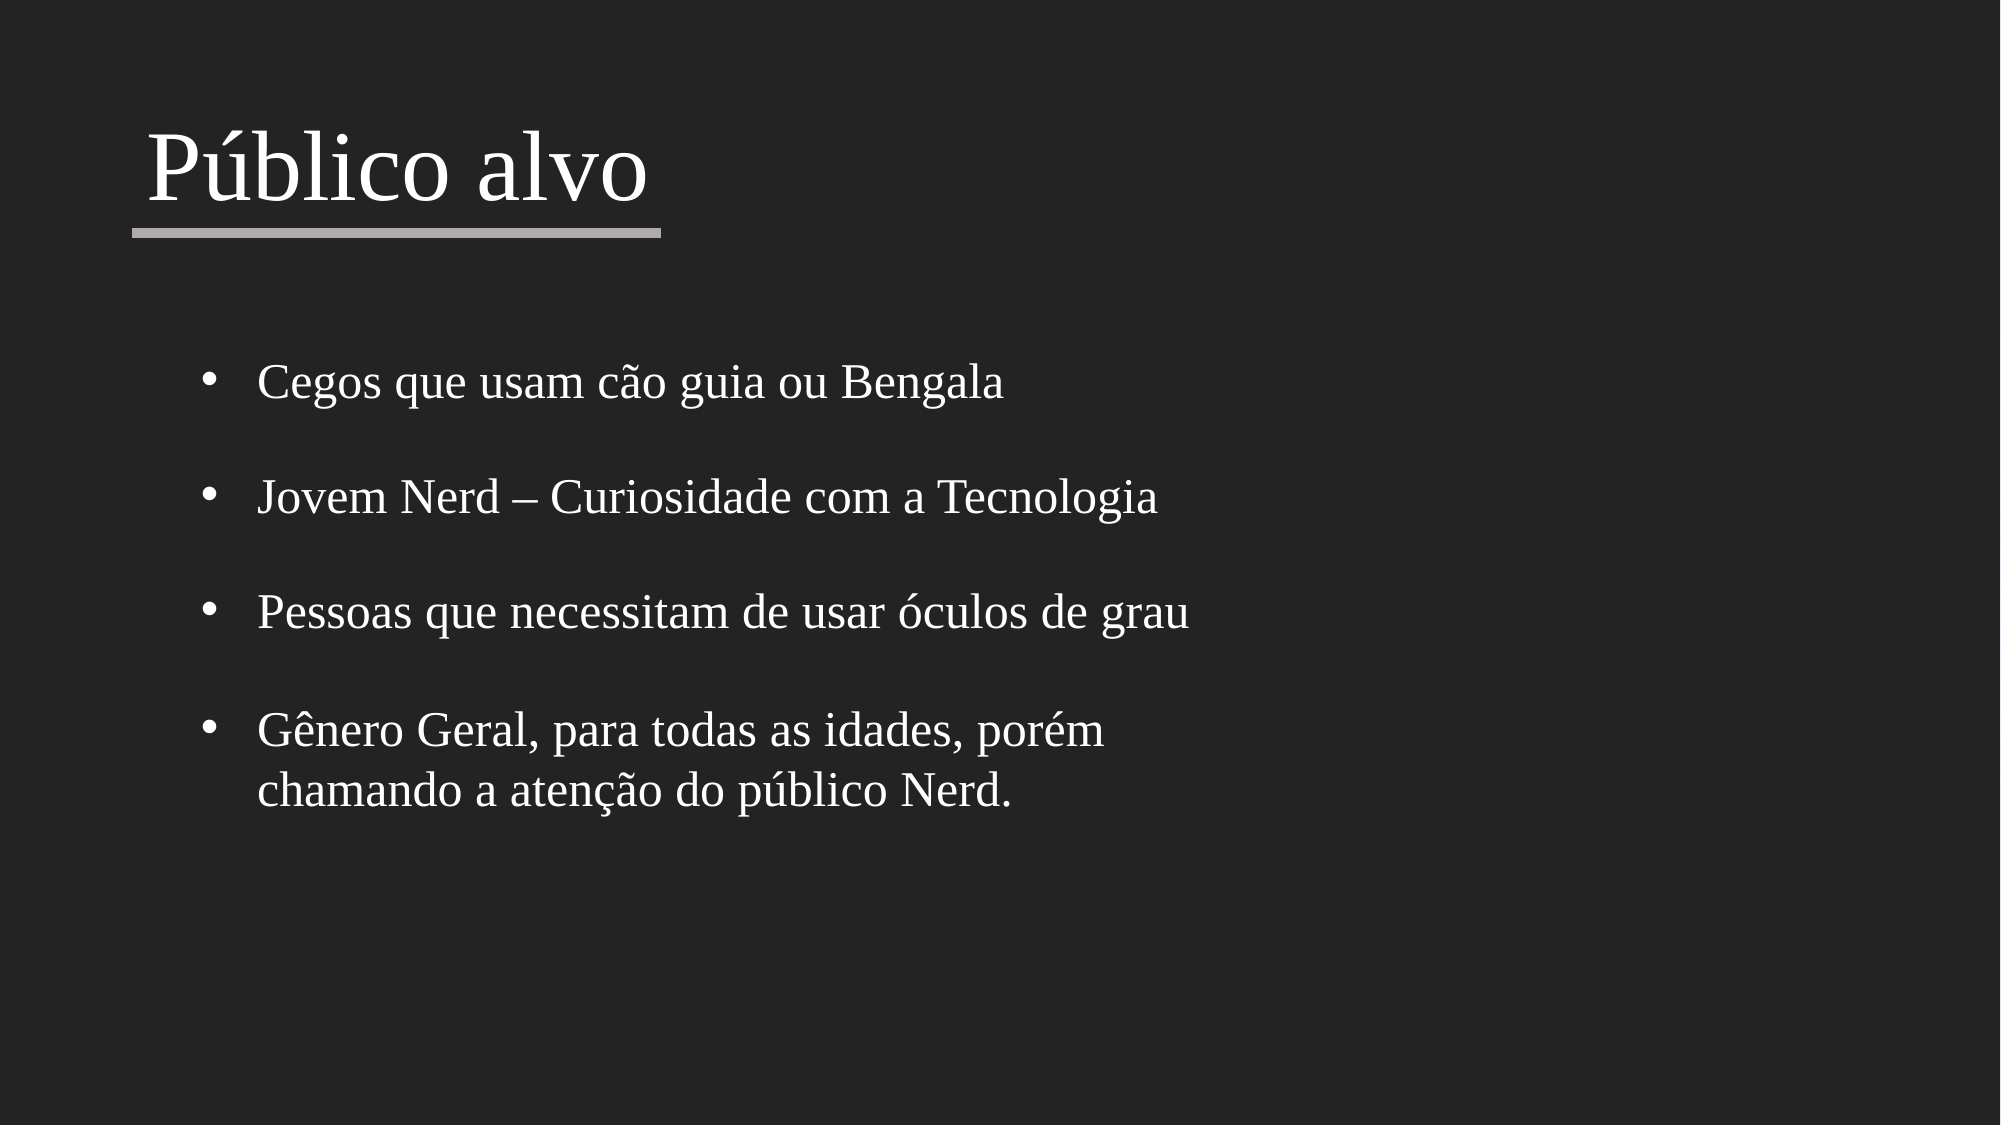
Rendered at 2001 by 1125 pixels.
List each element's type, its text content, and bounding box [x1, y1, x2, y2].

text_box Jovem Nerd – Curiosidade com a Tecnologia [186, 455, 1328, 531]
text_box Cegos que usam cão guia ou Bengala [186, 340, 1039, 416]
text_box Pessoas que necessitam de usar óculos de grau [186, 570, 1328, 646]
text_box Gênero Geral, para todas as idades, porém chamando a atenção do público Nerd. [186, 689, 1328, 825]
text_box Público alvo [131, 93, 707, 228]
text_box [0, 0, 2000, 1125]
